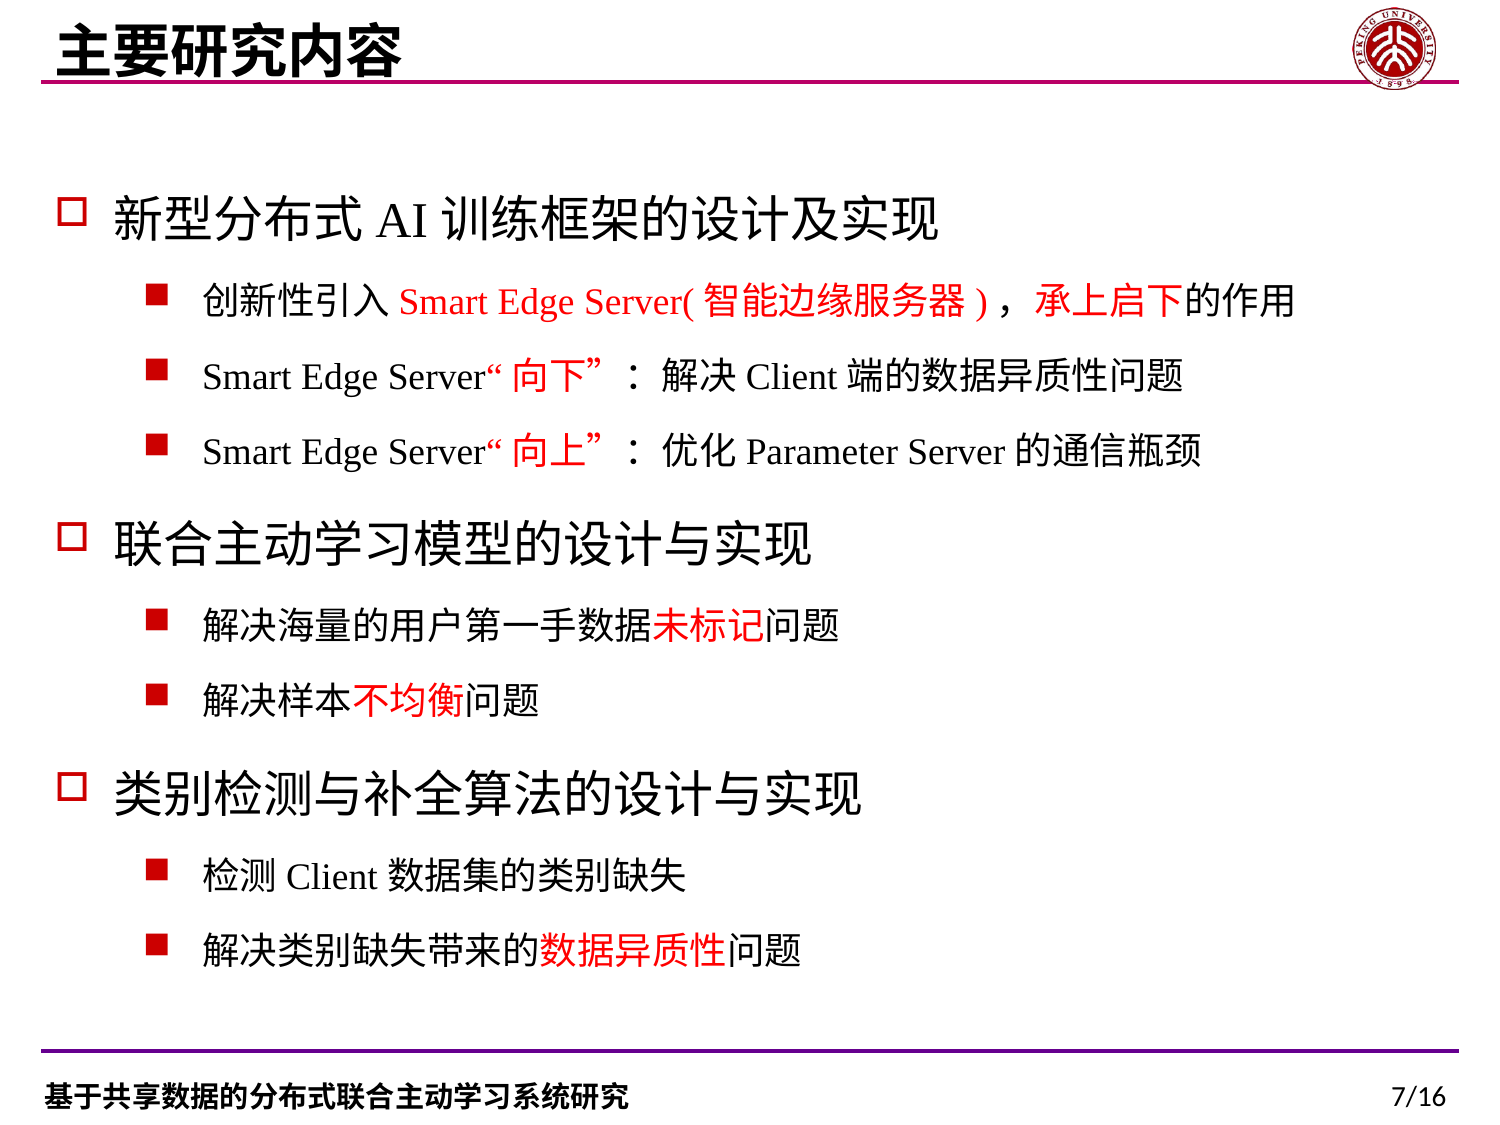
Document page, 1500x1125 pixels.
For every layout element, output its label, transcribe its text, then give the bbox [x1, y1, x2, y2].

text_box 主要研究内容 [39, 7, 1365, 92]
picture [1365, 7, 1436, 90]
footer 基于共享数据的分布式联合主动学习系统研究 [29, 1070, 927, 1125]
text_box 新型分布式AI训练框架的设计及实现 创新性引入Smart Edge Server(智能边缘服务器)，承上启下的作用 Smart Edge Server“向下”：解决Client端的数据异质性问题 Smart Edge Server“向上”：优化Parameter Server的通信瓶颈 联合主动学习模型的设计与实现 解决海量的用户第一手数据未标记问题 解决样本不均衡问题 类别检测与补全算法的设计与实现 检测Client数据集的类别缺失 解决类别缺失带来的数据异质性问题 [39, 149, 1476, 1096]
slide_number 7/16 [1376, 1069, 1500, 1125]
